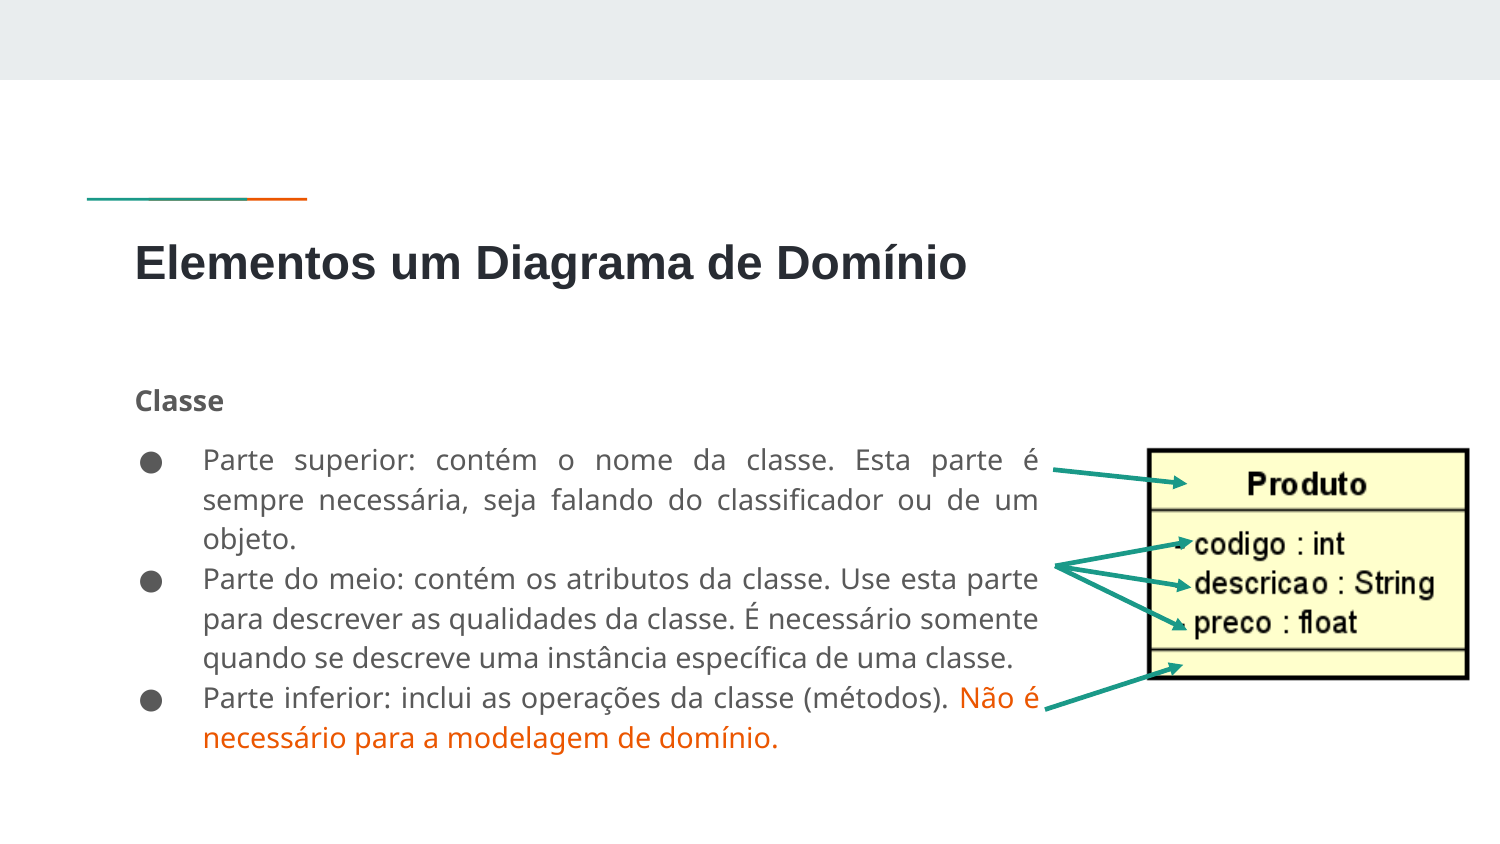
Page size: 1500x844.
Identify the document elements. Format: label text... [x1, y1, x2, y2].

picture [1140, 439, 1476, 693]
list Classe Parte superior: contém o nome da classe. Esta parte é sempre necessária, seja falando do classificador ou de um objeto. Parte do meio: contém os atributos da classe. Use esta parte para descrever as qualidades da classe. É necessário somente quando se descreve uma instância específica de uma classe. Parte inferior: inclui as operações da classe (métodos). Não é necessário para a modelagem de domínio. [119, 341, 1056, 791]
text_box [1054, 565, 1188, 631]
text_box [1054, 540, 1194, 566]
title Elementos um Diagrama de Domínio [119, 216, 1381, 305]
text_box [1052, 469, 1188, 485]
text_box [1044, 664, 1184, 710]
